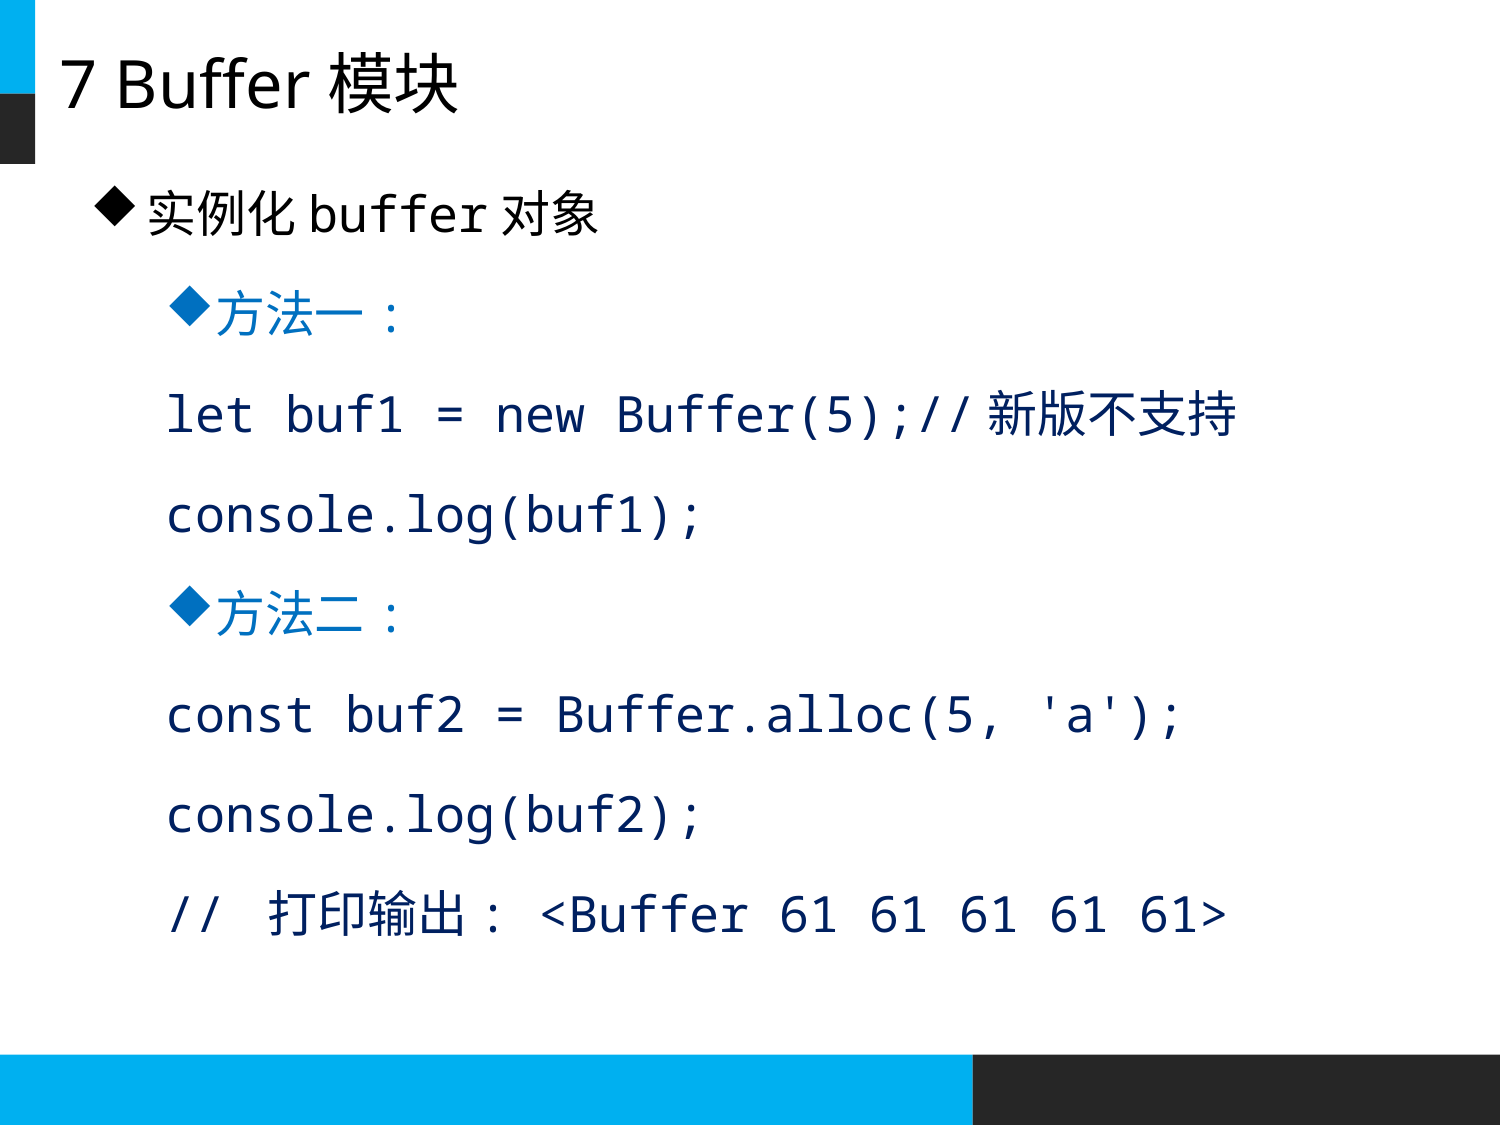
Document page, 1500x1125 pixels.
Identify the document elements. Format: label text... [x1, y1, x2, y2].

list 实例化buffer对象 方法一: let buf1 = new Buffer(5);//新版不支持 console.log(buf1); 方法二: const buf2 = Buffer.alloc(5, 'a'); console.log(buf2); // 打印输出: <Buffer 61 61 61 61 61> [75, 145, 1425, 1028]
title 7 Buffer模块 [44, 0, 1454, 164]
